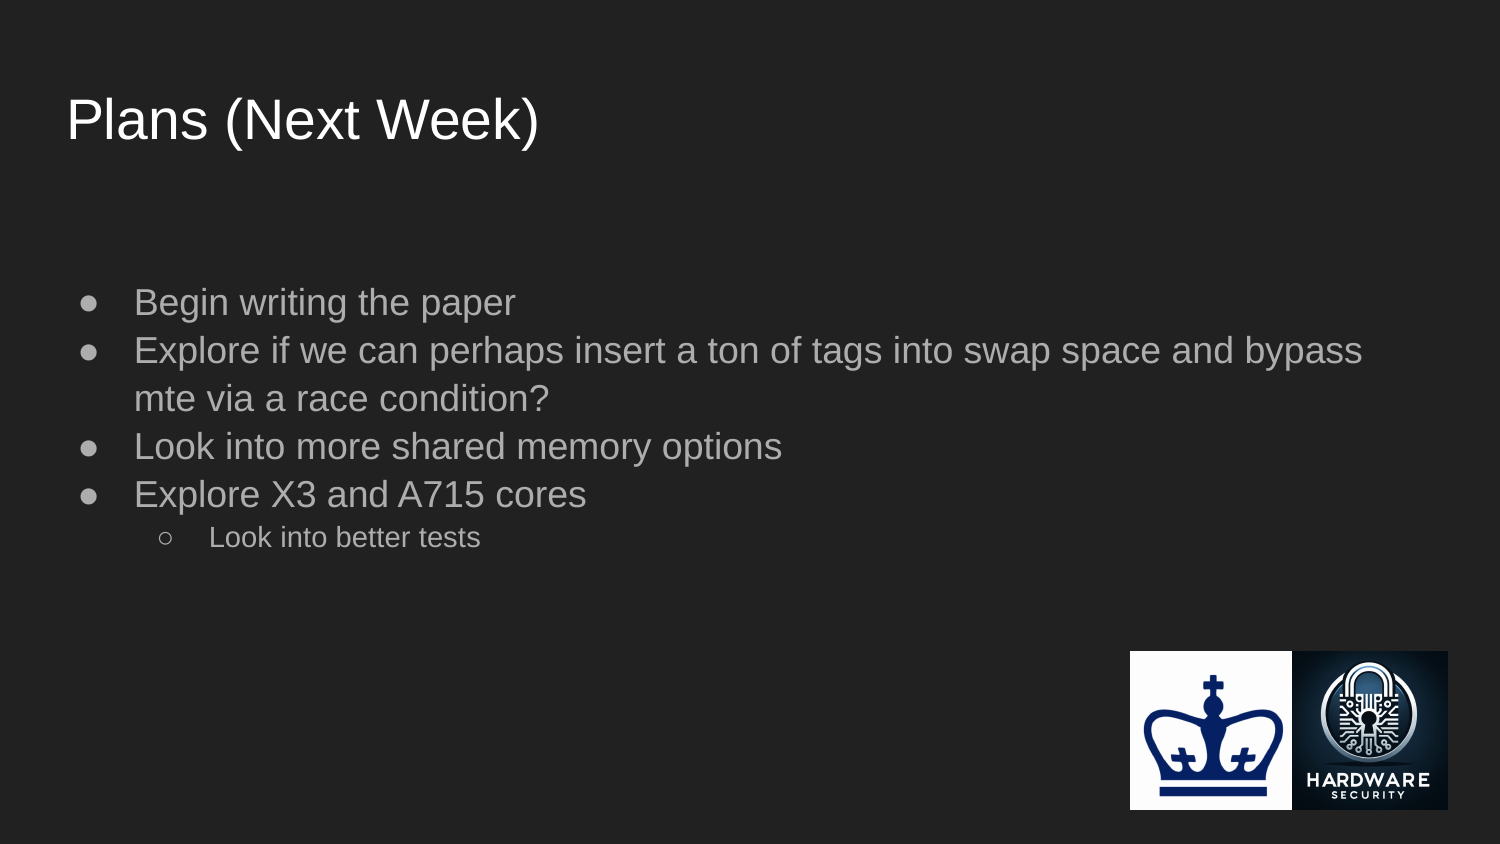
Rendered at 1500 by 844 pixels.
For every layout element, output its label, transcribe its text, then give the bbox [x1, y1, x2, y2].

list Begin writing the paper Explore if we can perhaps insert a ton of tags into swap space and bypass mte via a race condition? Look into more shared memory options Explore X3 and A715 cores Look into better tests [43, 192, 1442, 754]
title Plans (Next Week) [51, 72, 1449, 167]
picture [1130, 651, 1448, 810]
